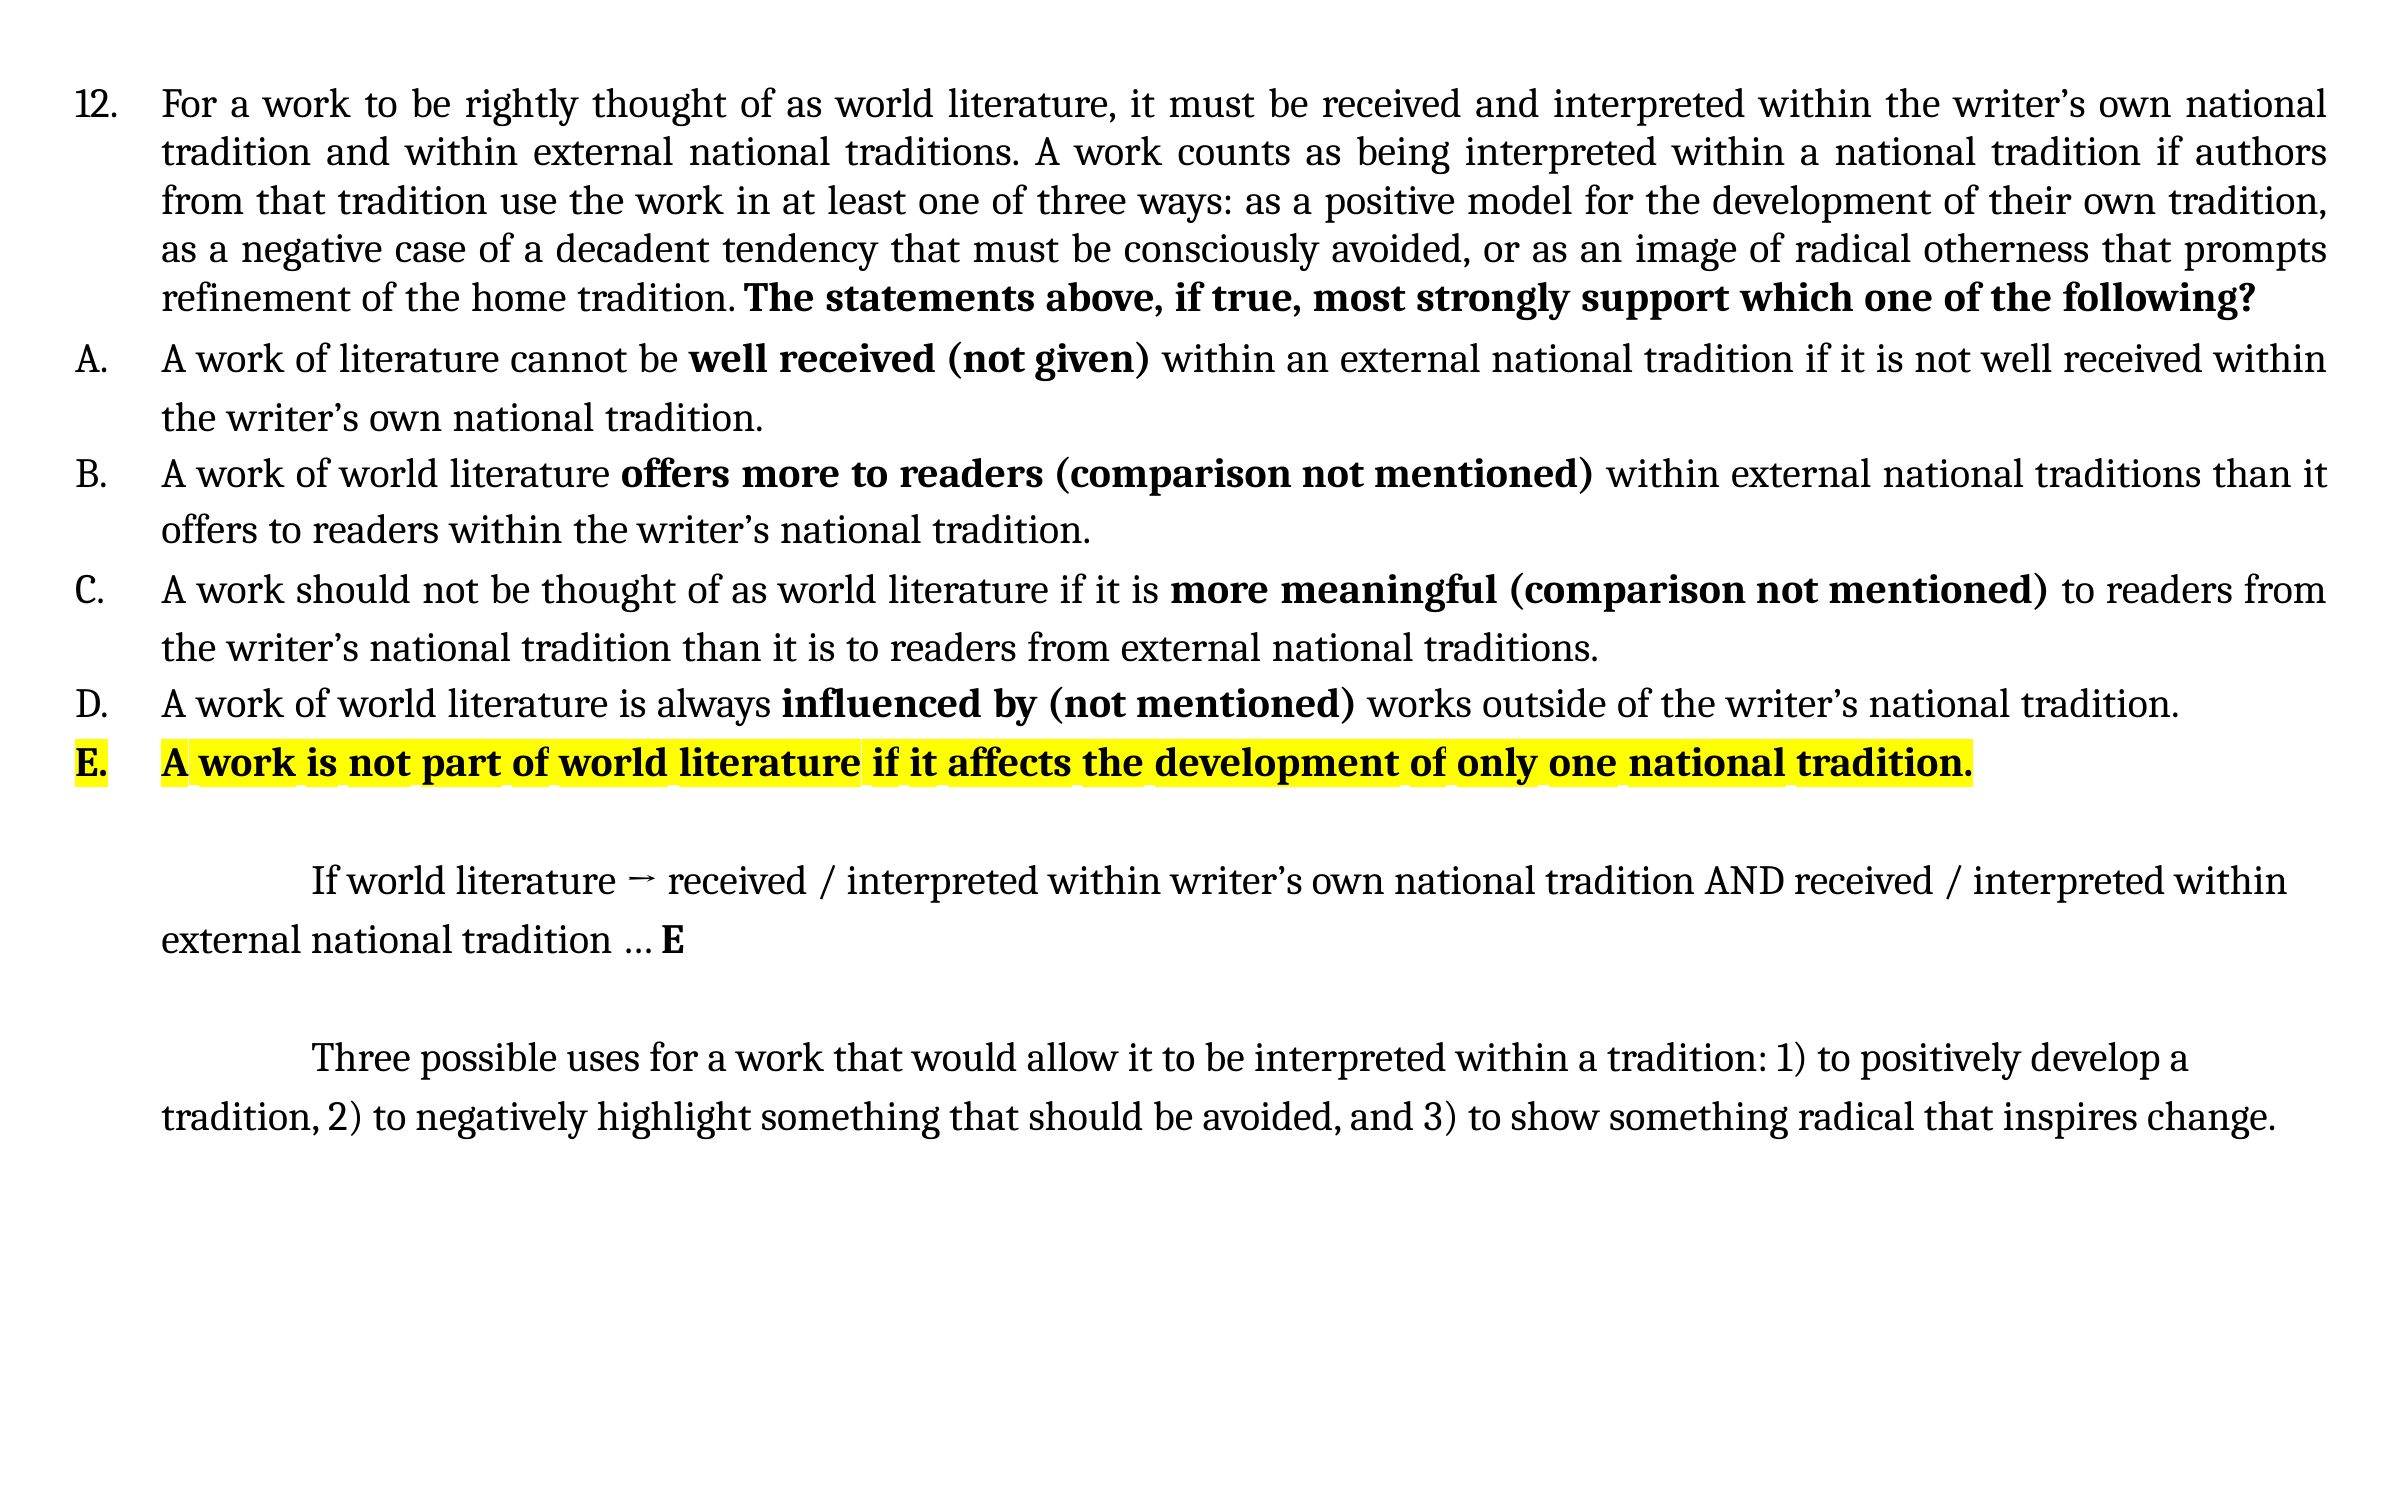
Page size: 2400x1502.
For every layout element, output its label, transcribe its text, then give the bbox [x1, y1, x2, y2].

text_box For a work to be rightly thought of as world literature, it must be received and interpreted within the writer’s own national tradition and within external national traditions. A work counts as being interpreted within a national tradition if authors from that tradition use the work in at least one of three ways: as a positive model for the development of their own tradition, as a negative case of a decadent tendency that must be consciously avoided, or as an image of radical otherness that prompts refinement of the home tradition. The statements above, if true, most strongly support which one of the following? A. A work of literature cannot be well received (not given) within an external national tradition if it is not well received within the writer’s own national tradition. A work of world literature offers more to readers (comparison not mentioned) within external national traditions than it offers to readers within the writer’s national tradition. A work should not be thought of as world literature if it is more meaningful (comparison not mentioned) to readers from the writer’s national tradition than it is to readers from external national traditions. A work of world literature is always influenced by (not mentioned) works outside of the writer’s national tradition. A work is not part of world literature if it affects the development of only one national tradition. If world literature → received / interpreted within writer’s own national tradition AND received / interpreted within external national tradition … E Three possible uses for a work that would allow it to be interpreted within a tradition: 1) to positively develop a tradition, 2) to negatively highlight something that should be avoided, and 3) to show something radical that inspires change. [72, 78, 2328, 1139]
